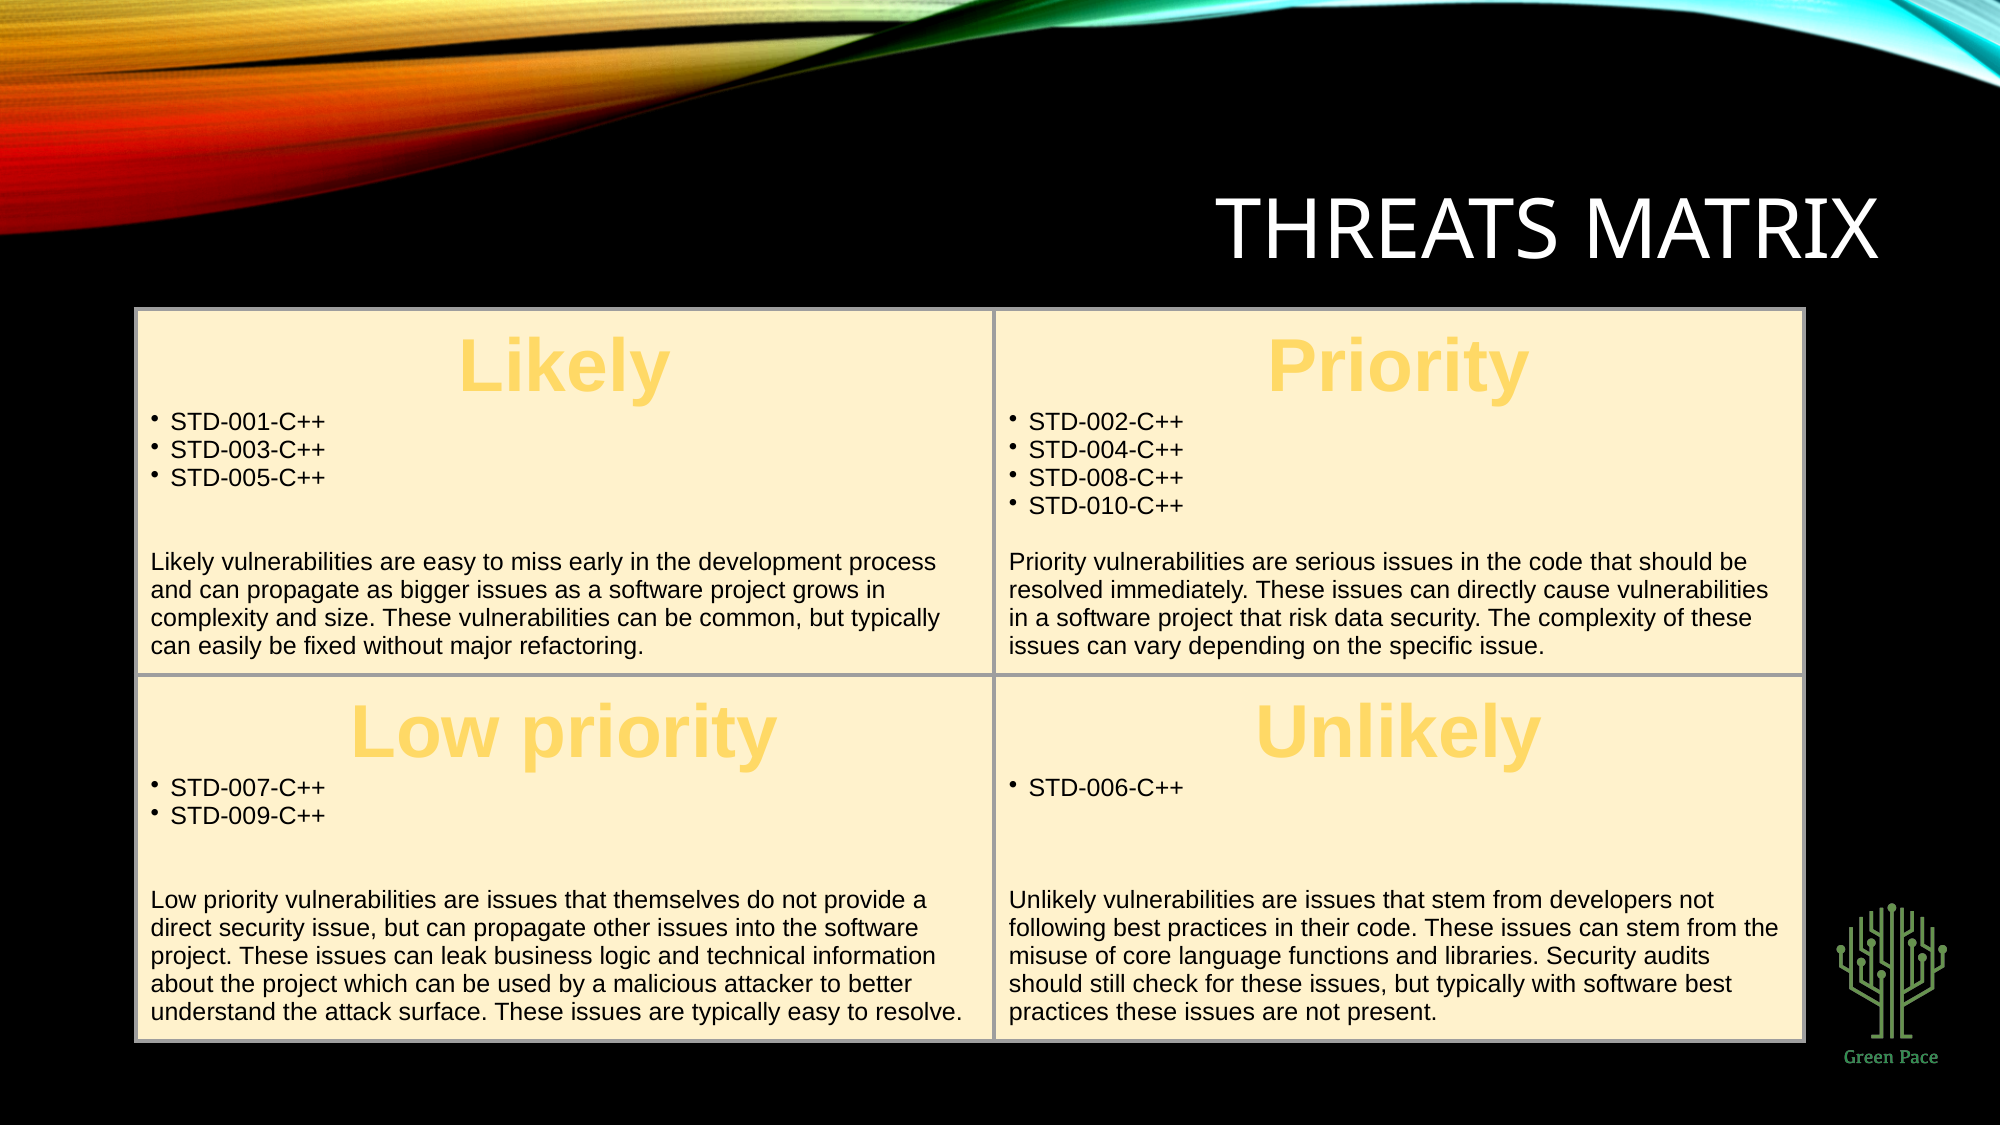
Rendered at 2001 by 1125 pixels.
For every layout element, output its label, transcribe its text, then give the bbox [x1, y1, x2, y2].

table_cell Unlikely STD-006-C++ Unlikely vulnerabilities are issues that stem from developers not following best practices in their code. These issues can stem from the misuse of core language functions and libraries. Security audits should still check for these issues, but typically with software best practices these issues are not present. [996, 677, 1802, 1039]
title THREATS MATRIX [474, 124, 1888, 338]
table_header Likely STD-001-C++ STD-003-C++ STD-005-C++ Likely vulnerabilities are easy to miss early in the development process and can propagate as bigger issues as a software project grows in complexity and size. These vulnerabilities can be common, but typically can easily be fixed without major refactoring. [138, 311, 992, 673]
picture [1817, 892, 1964, 1082]
table_cell Low priority STD-007-C++ STD-009-C++ Low priority vulnerabilities are issues that themselves do not provide a direct security issue, but can propagate other issues into the software project. These issues can leak business logic and technical information about the project which can be used by a malicious attacker to better understand the attack surface. These issues are typically easy to resolve. [138, 677, 992, 1039]
picture [0, 0, 2000, 237]
table_header Priority STD-002-C++ STD-004-C++ STD-008-C++ STD-010-C++ Priority vulnerabilities are serious issues in the code that should be resolved immediately. These issues can directly cause vulnerabilities in a software project that risk data security. The complexity of these issues can vary depending on the specific issue. [996, 311, 1802, 673]
